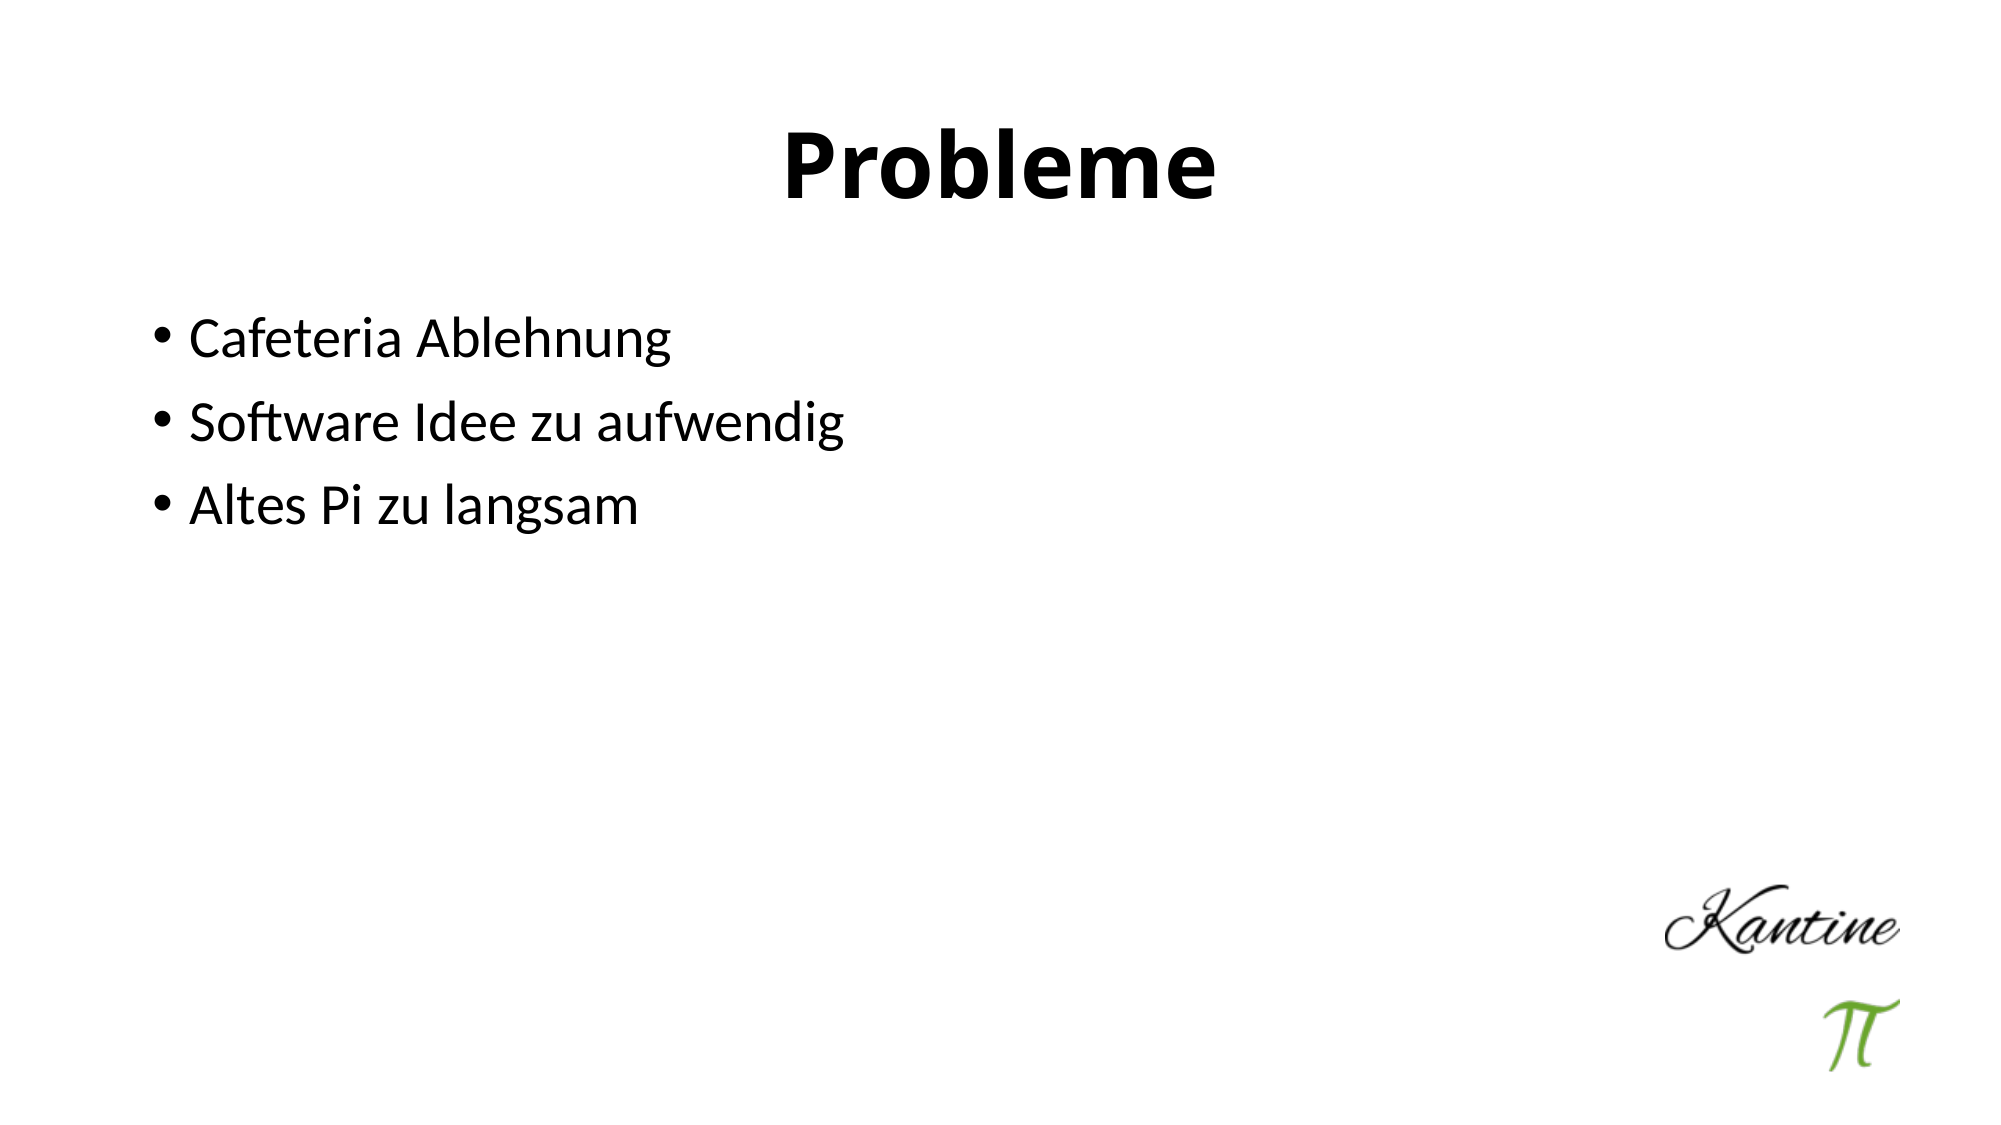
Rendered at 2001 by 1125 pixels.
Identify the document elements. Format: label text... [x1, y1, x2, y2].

picture [1665, 860, 1900, 1095]
list Cafeteria Ablehnung Software Idee zu aufwendig Altes Pi zu langsam [137, 299, 1863, 1014]
title Probleme [137, 59, 1863, 278]
